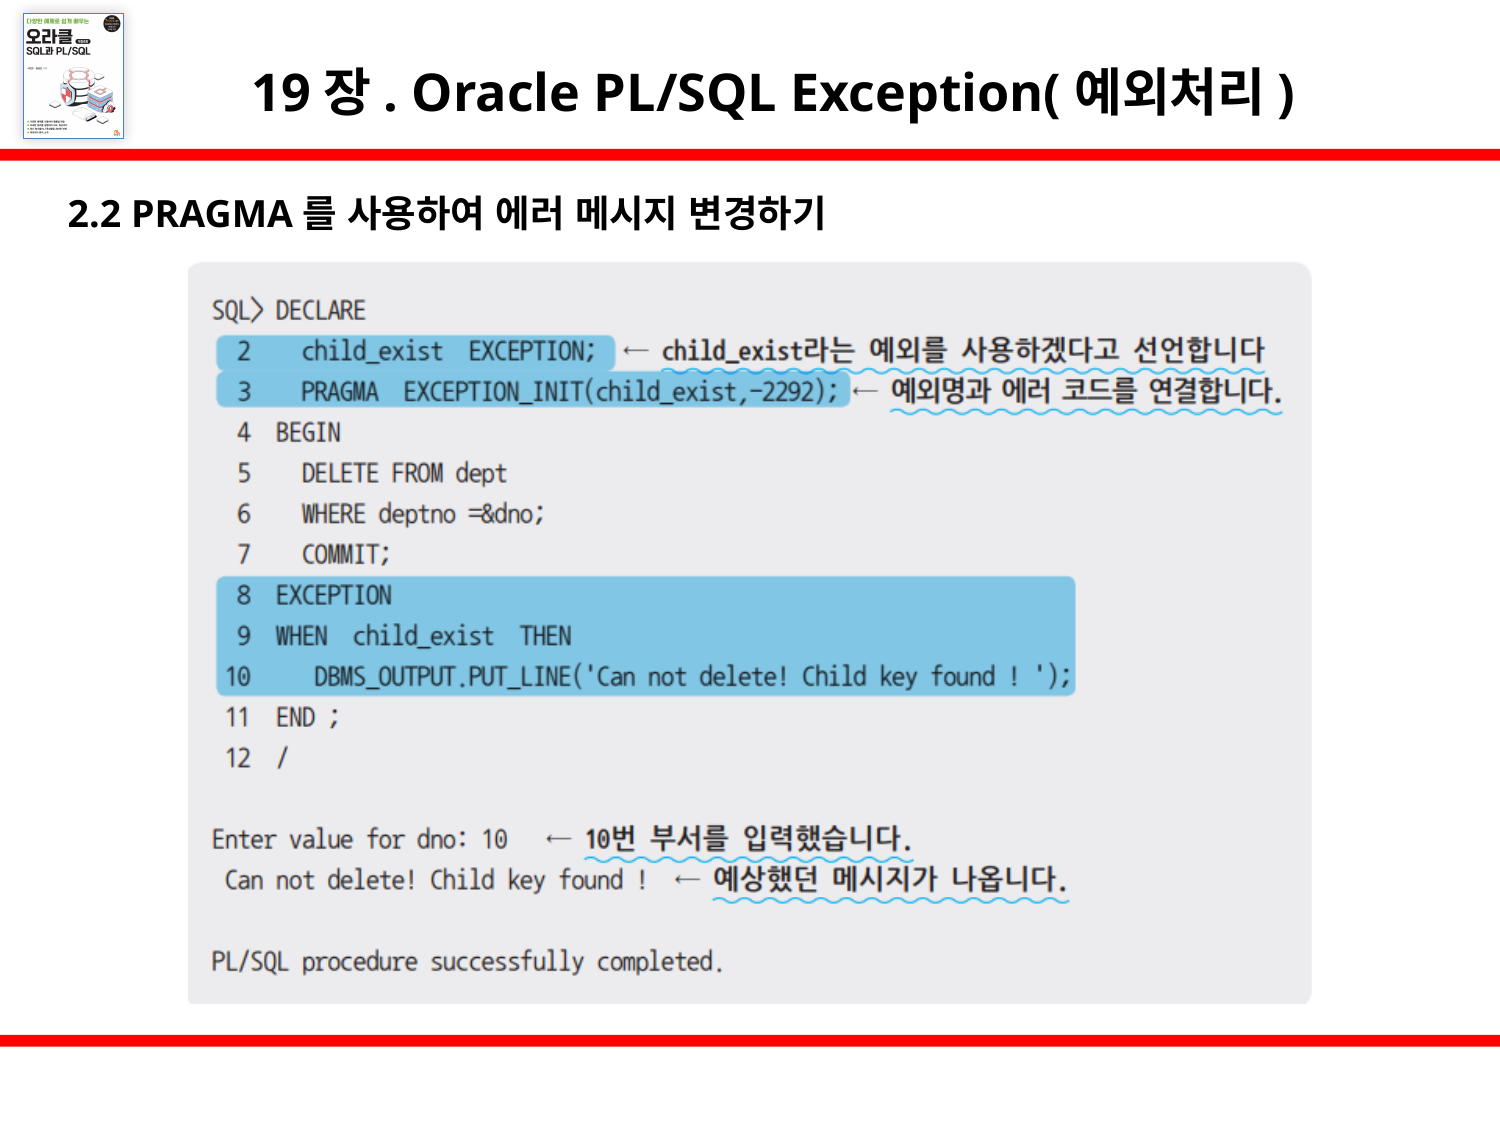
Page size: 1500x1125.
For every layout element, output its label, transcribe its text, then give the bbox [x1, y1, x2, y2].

picture [23, 13, 125, 140]
text_box [0, 1033, 1500, 1049]
text_box [0, 147, 1500, 163]
picture [187, 259, 1312, 1004]
text_box 2.2 PRAGMA를 사용하여 에러 메시지 변경하기 [51, 169, 1236, 256]
text_box 19장. Oracle PL/SQL Exception(예외처리) [204, 0, 1343, 151]
